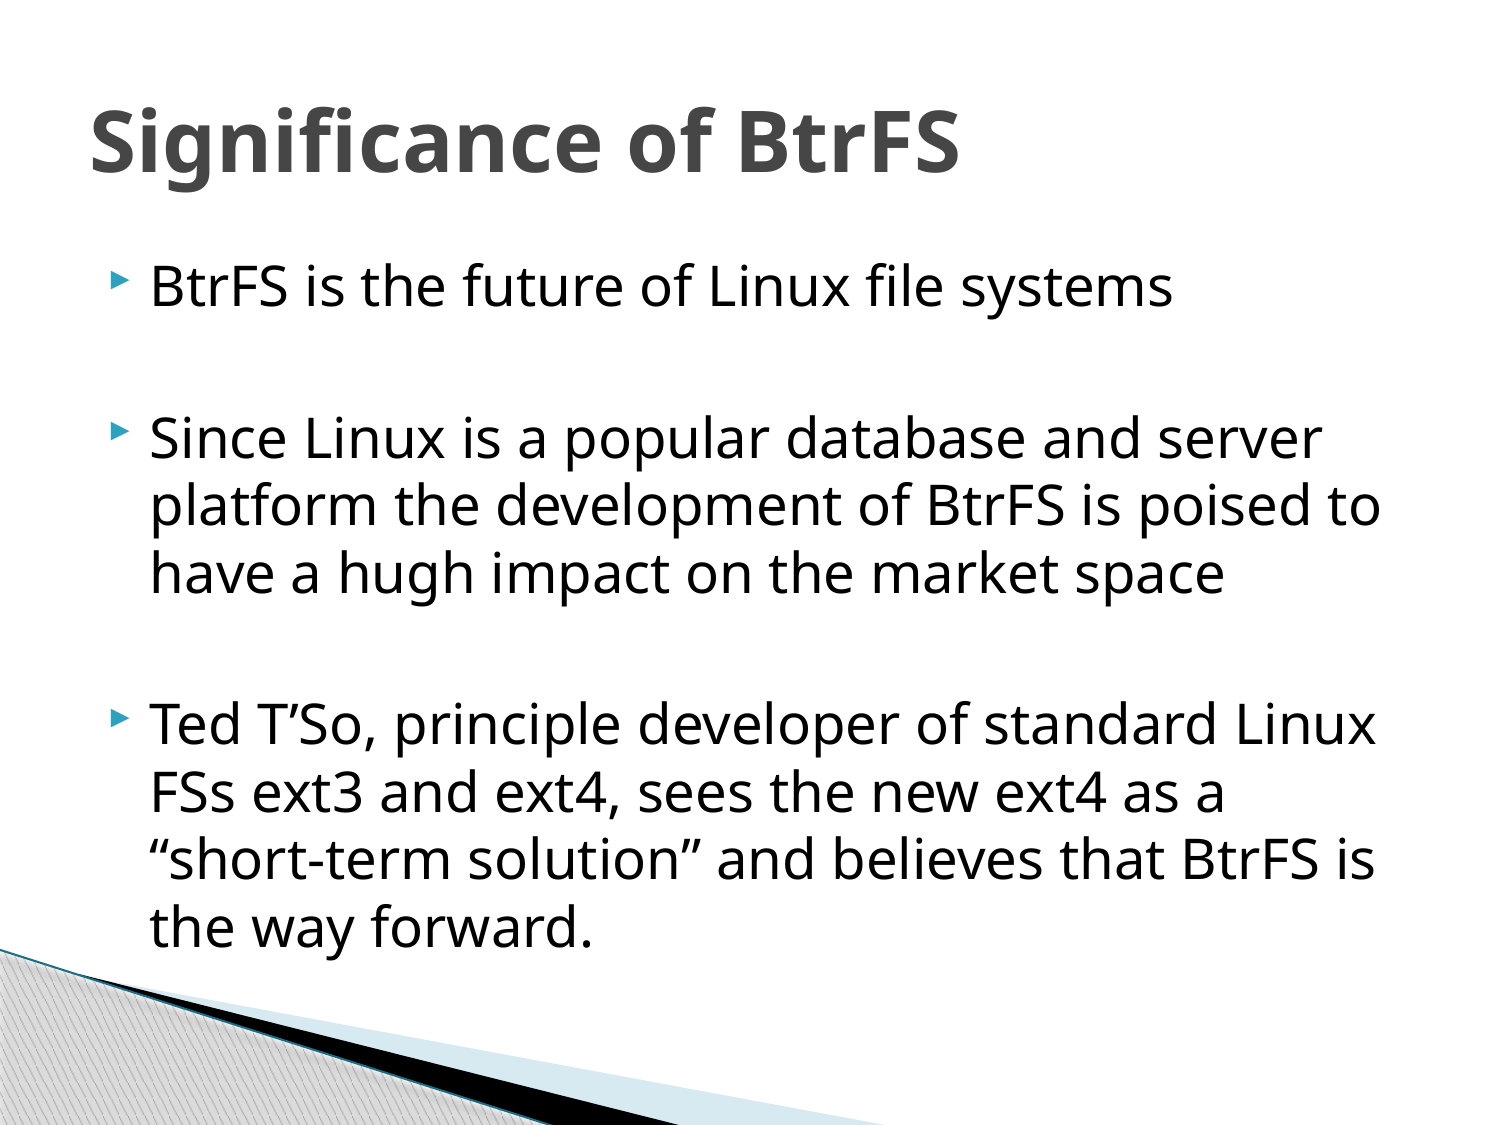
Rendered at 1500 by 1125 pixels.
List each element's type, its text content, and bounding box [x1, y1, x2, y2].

title Significance of BtrFS [75, 45, 1425, 233]
list BtrFS is the future of Linux file systems Since Linux is a popular database and server platform the development of BtrFS is poised to have a hugh impact on the market space Ted T’So, principle developer of standard Linux FSs ext3 and ext4, sees the new ext4 as a “short-term solution” and believes that BtrFS is the way forward. [75, 243, 1425, 986]
